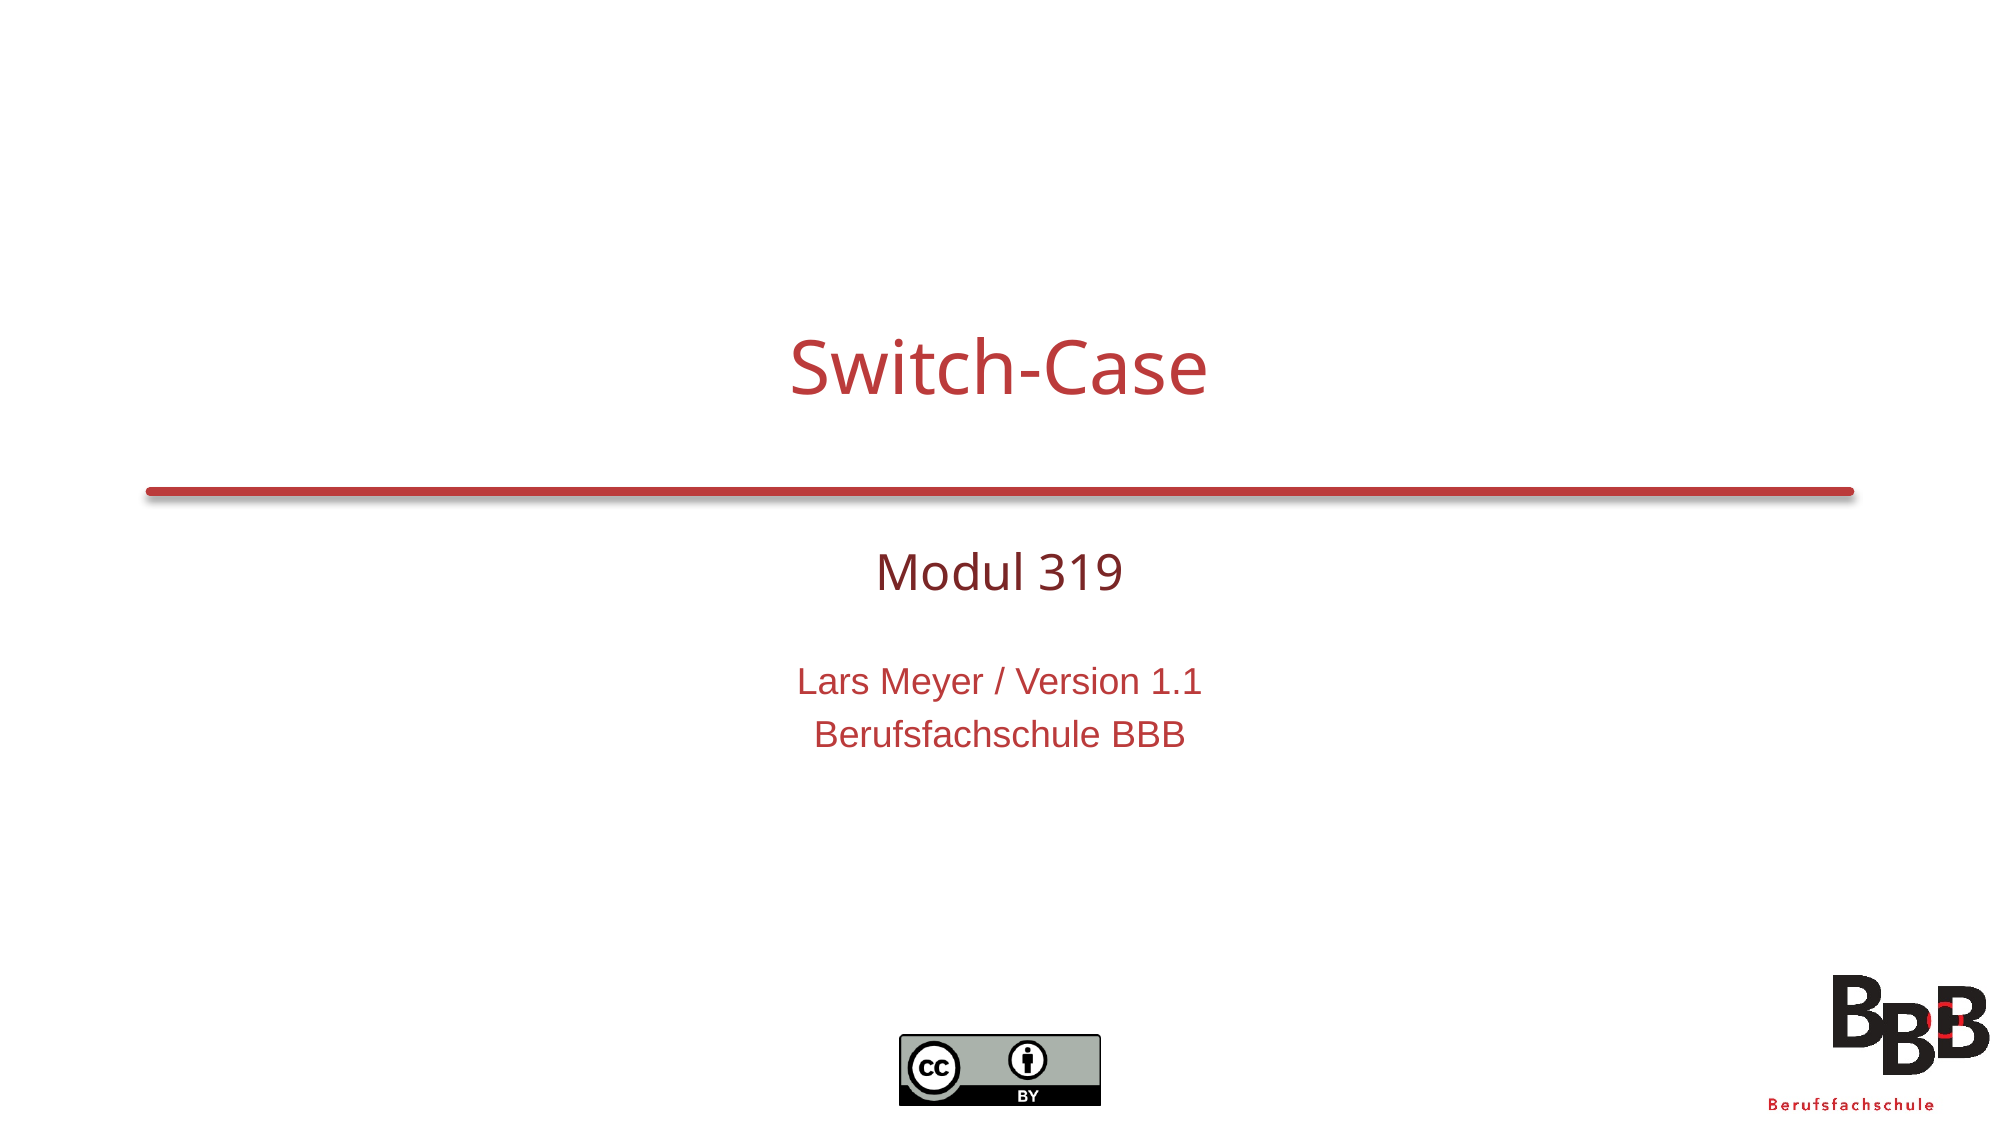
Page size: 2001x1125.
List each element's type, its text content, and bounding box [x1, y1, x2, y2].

footer Modul 319 [150, 527, 1850, 622]
title Switch-Case [150, 243, 1850, 485]
picture [899, 1034, 1101, 1106]
picture [1767, 975, 1990, 1114]
subtitle Lars Meyer / Version 1.1 Berufsfachschule BBB [484, 656, 1516, 807]
